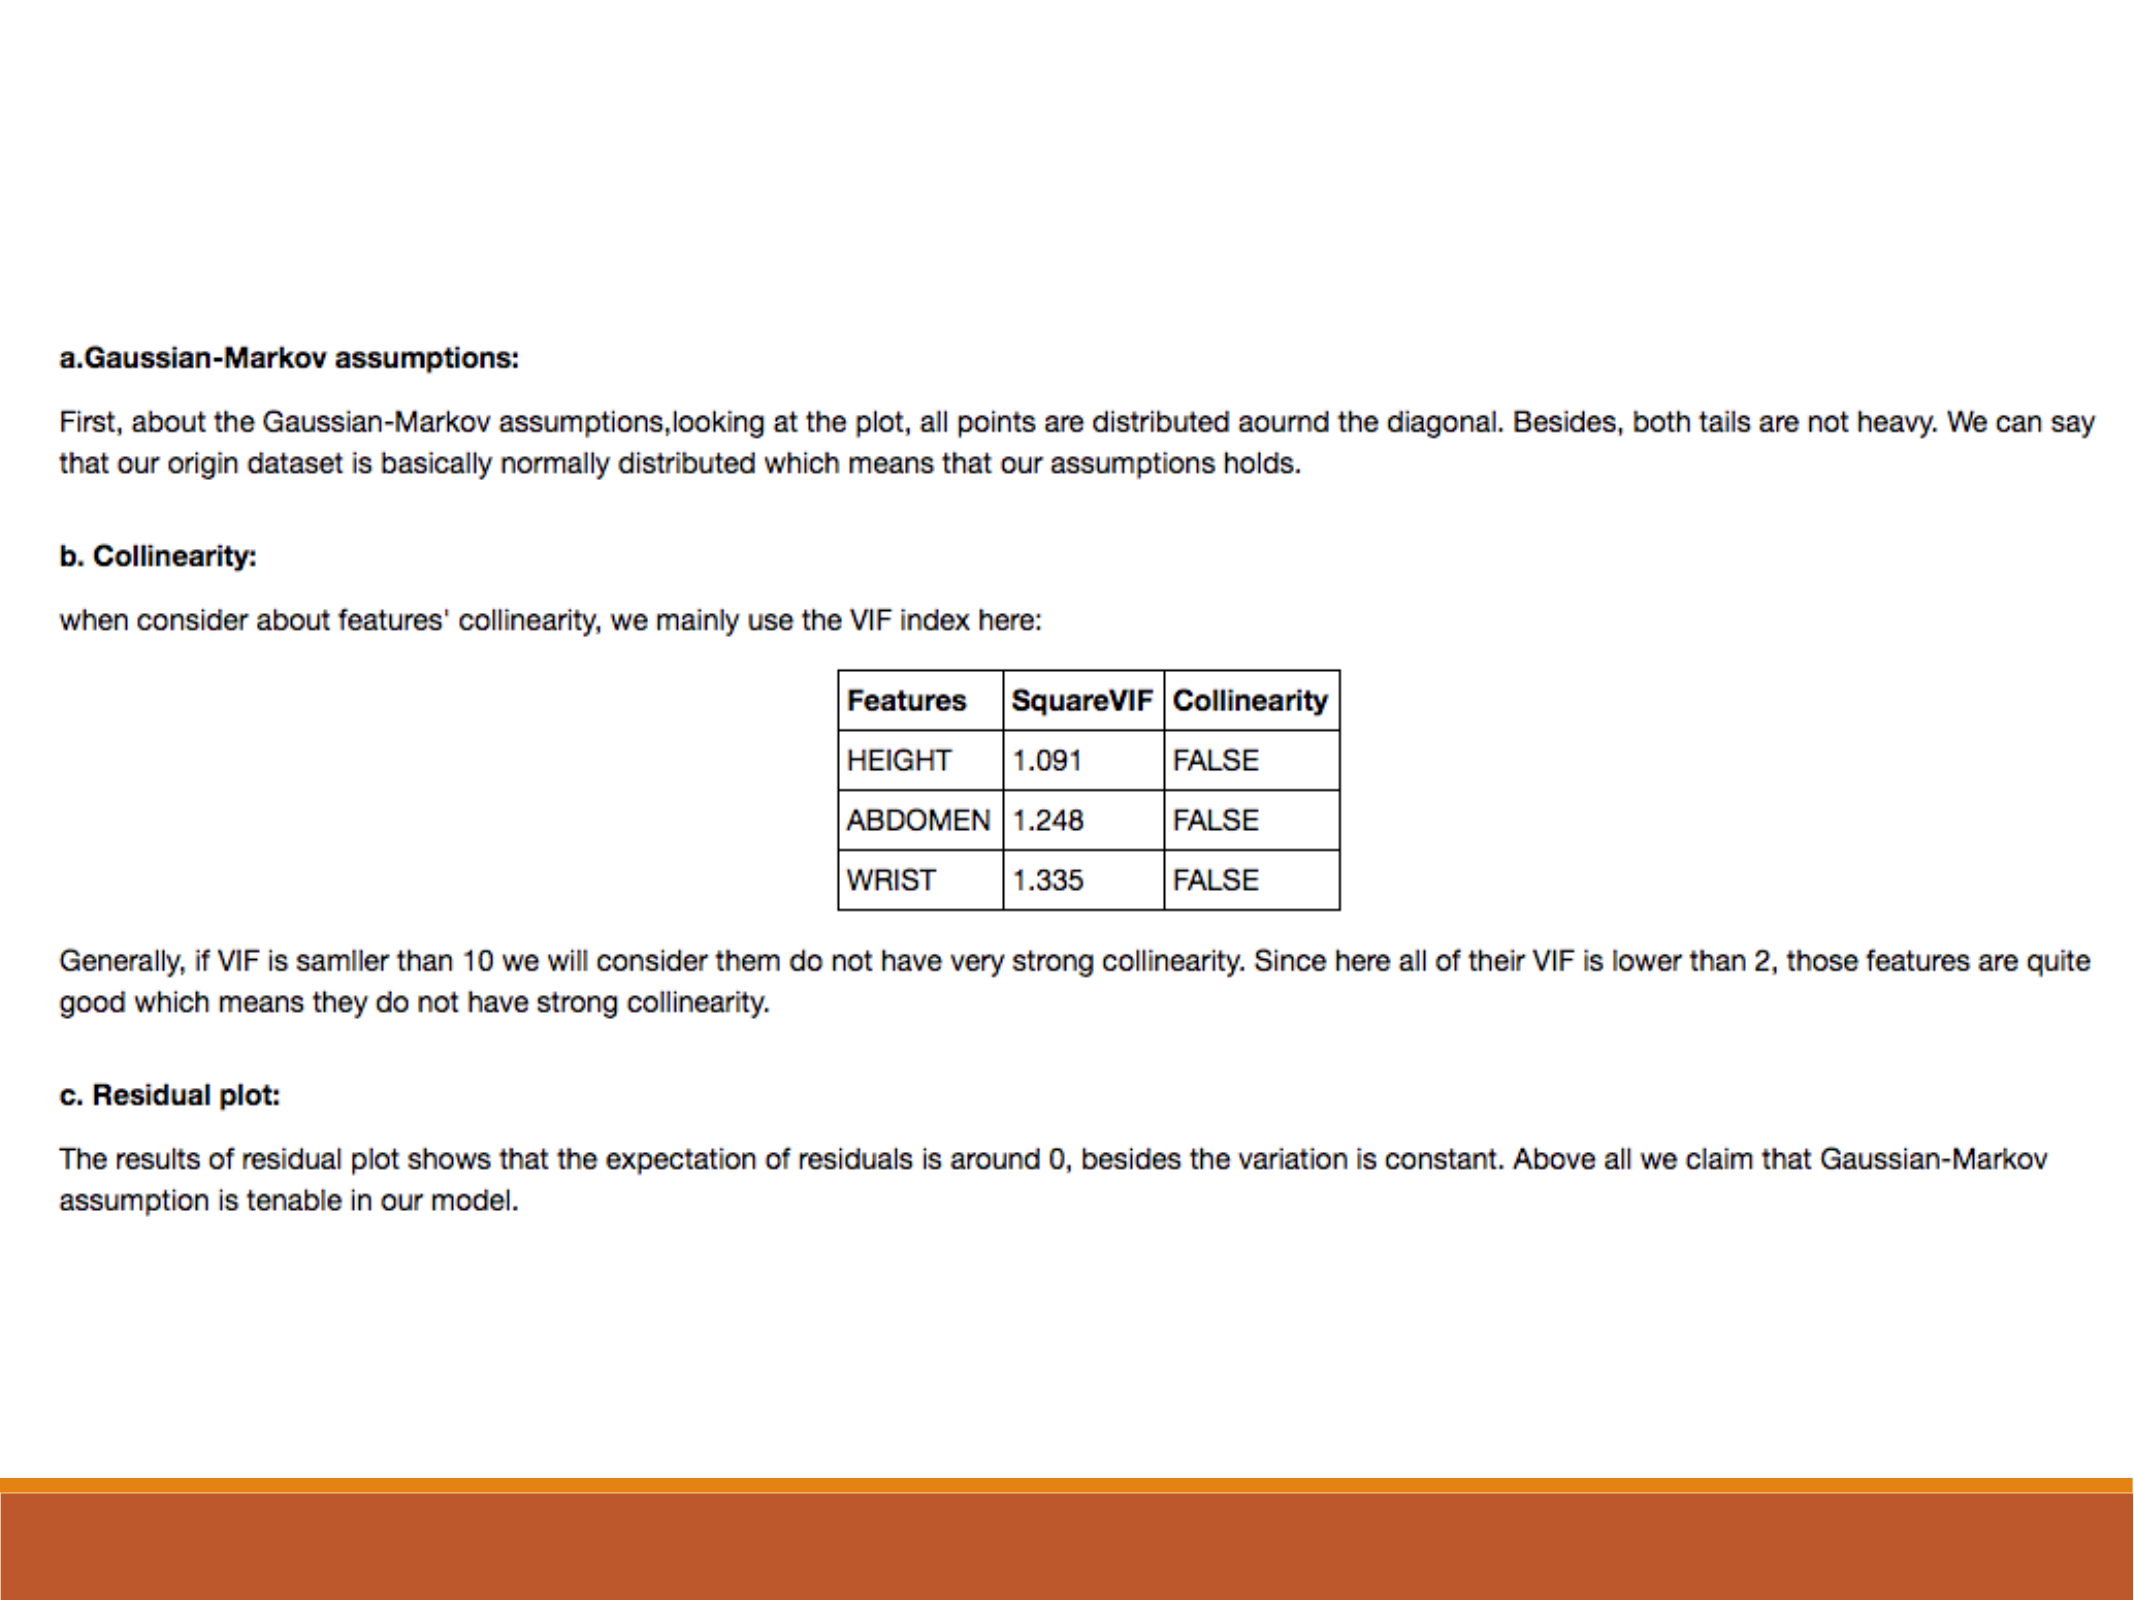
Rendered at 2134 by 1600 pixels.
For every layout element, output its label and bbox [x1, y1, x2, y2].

picture [0, 323, 2134, 1277]
